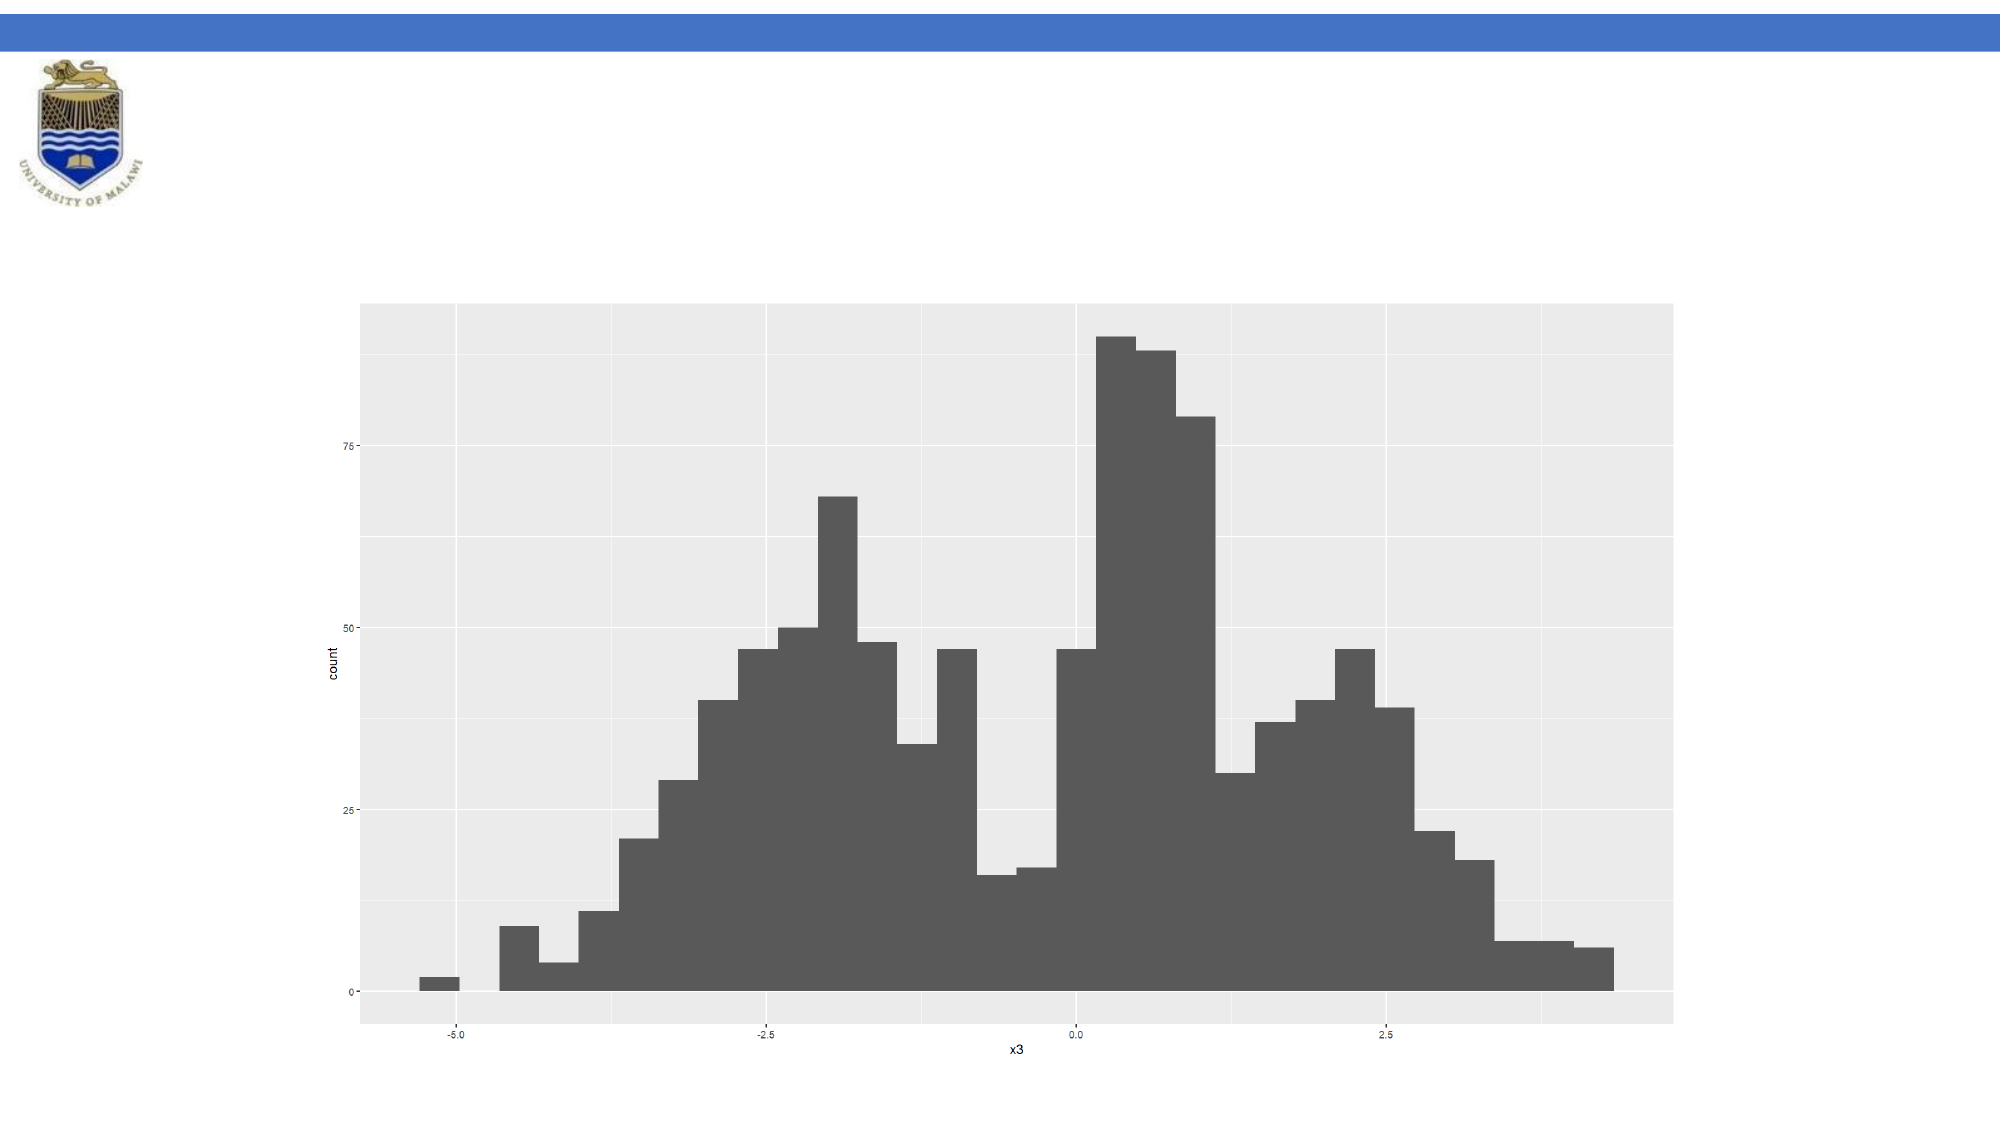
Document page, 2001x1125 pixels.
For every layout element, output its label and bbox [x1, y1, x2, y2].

picture [320, 297, 1680, 1063]
picture [19, 59, 143, 207]
